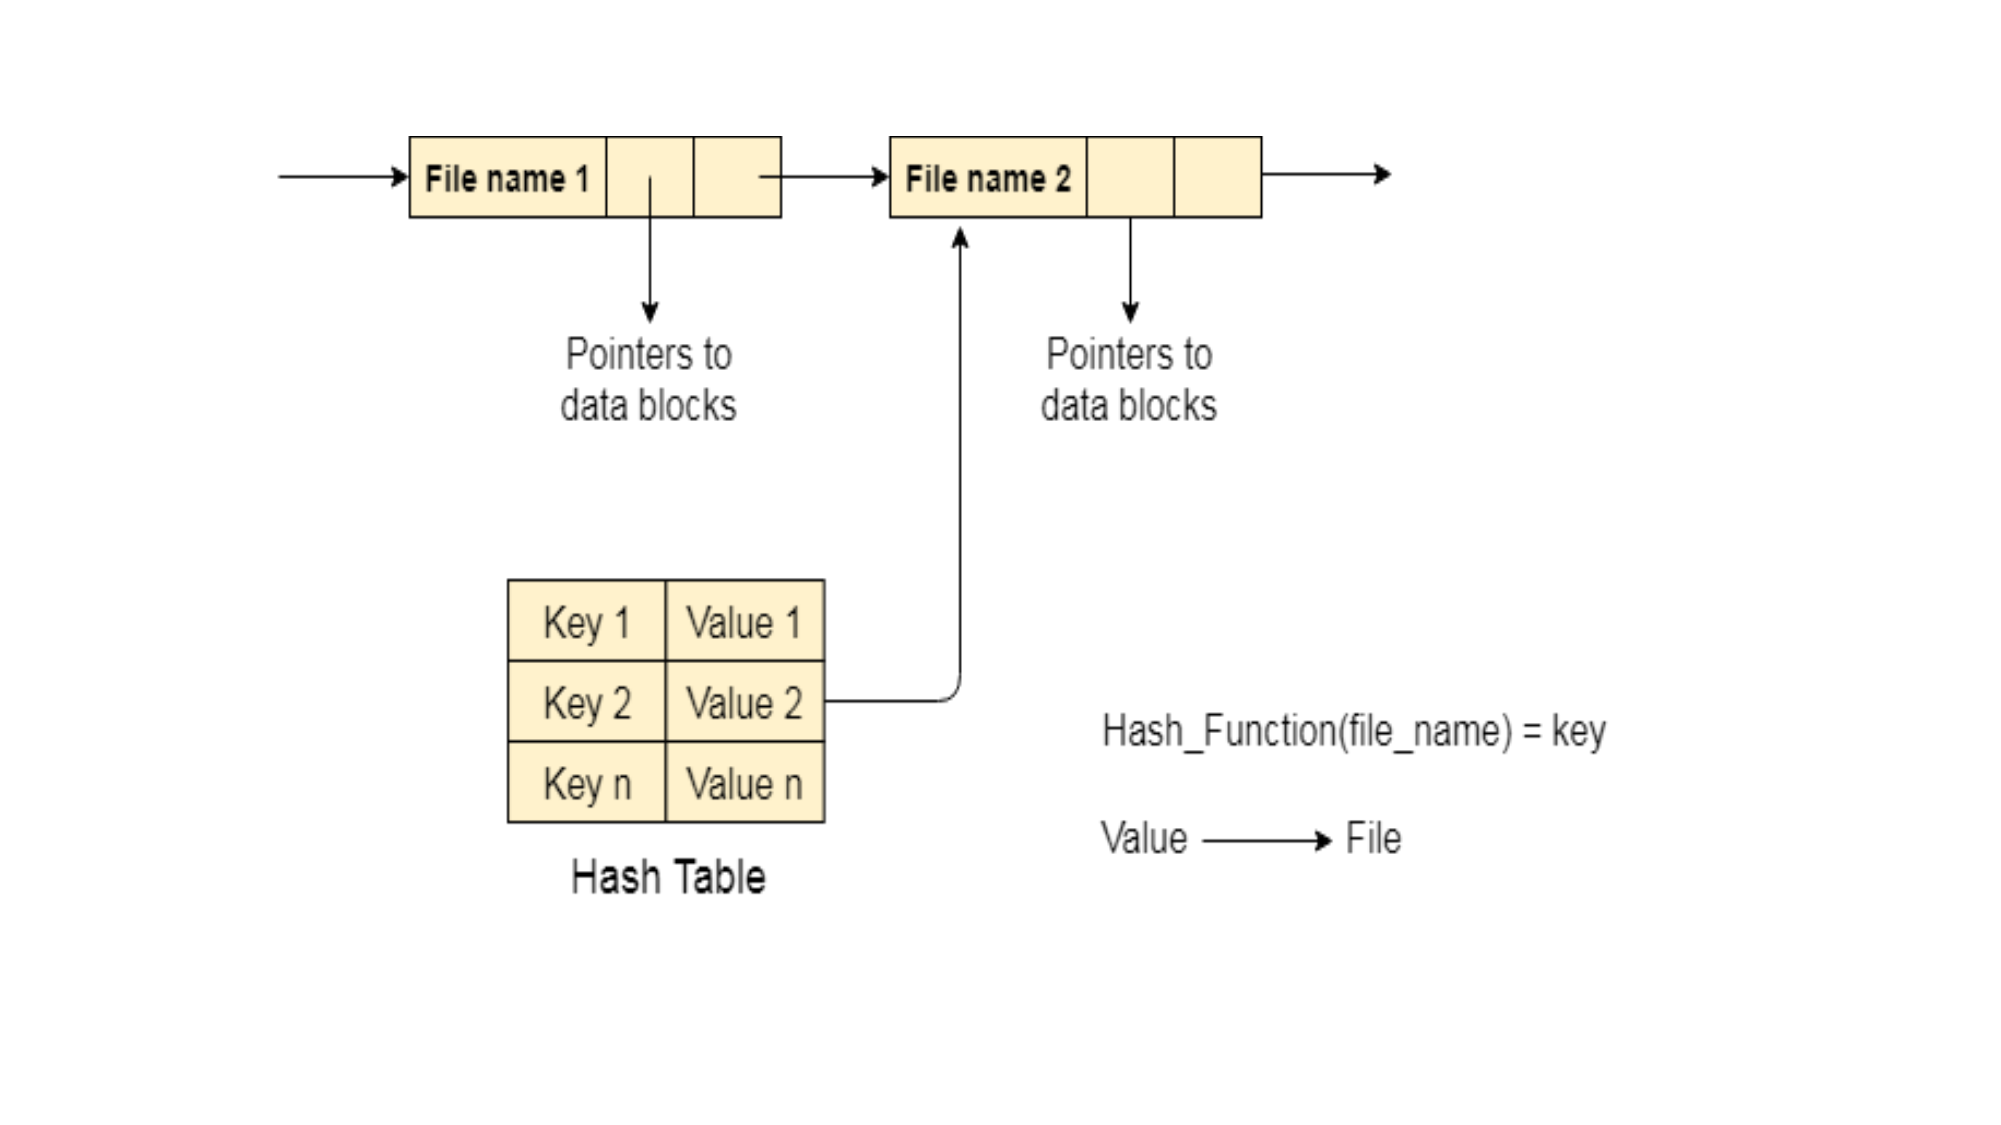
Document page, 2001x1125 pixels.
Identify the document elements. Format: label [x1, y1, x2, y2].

list [263, 136, 1617, 905]
